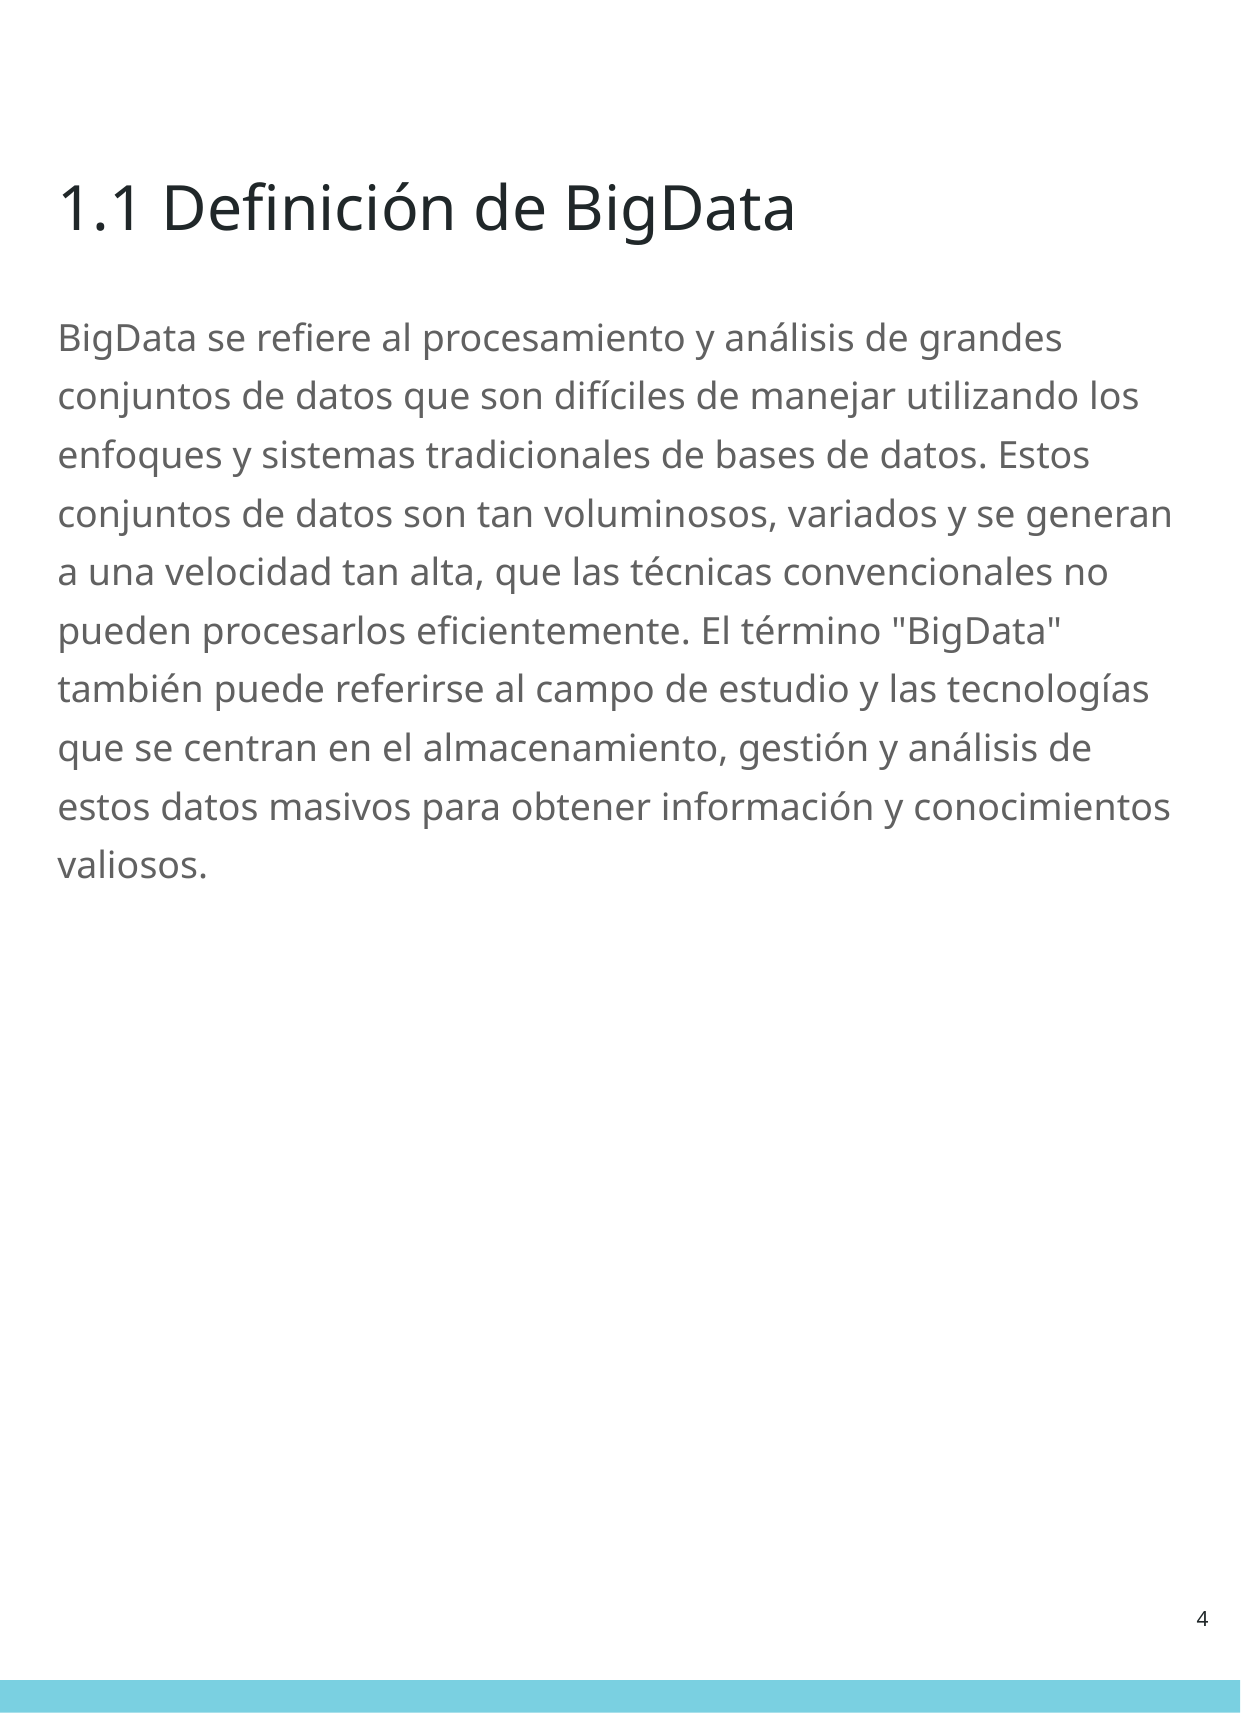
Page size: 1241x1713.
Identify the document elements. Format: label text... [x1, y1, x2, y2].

slide_number ‹#› [1149, 1552, 1224, 1684]
list BigData se refiere al procesamiento y análisis de grandes conjuntos de datos que son difíciles de manejar utilizando los enfoques y sistemas tradicionales de bases de datos. Estos conjuntos de datos son tan voluminosos, variados y se generan a una velocidad tan alta, que las técnicas convencionales no pueden procesarlos eficientemente. El término "BigData" también puede referirse al campo de estudio y las tecnologías que se centran en el almacenamiento, gestión y análisis de estos datos masivos para obtener información y conocimientos valiosos. [42, 288, 1198, 1591]
title 1.1 Definición de BigData [42, 148, 1198, 288]
